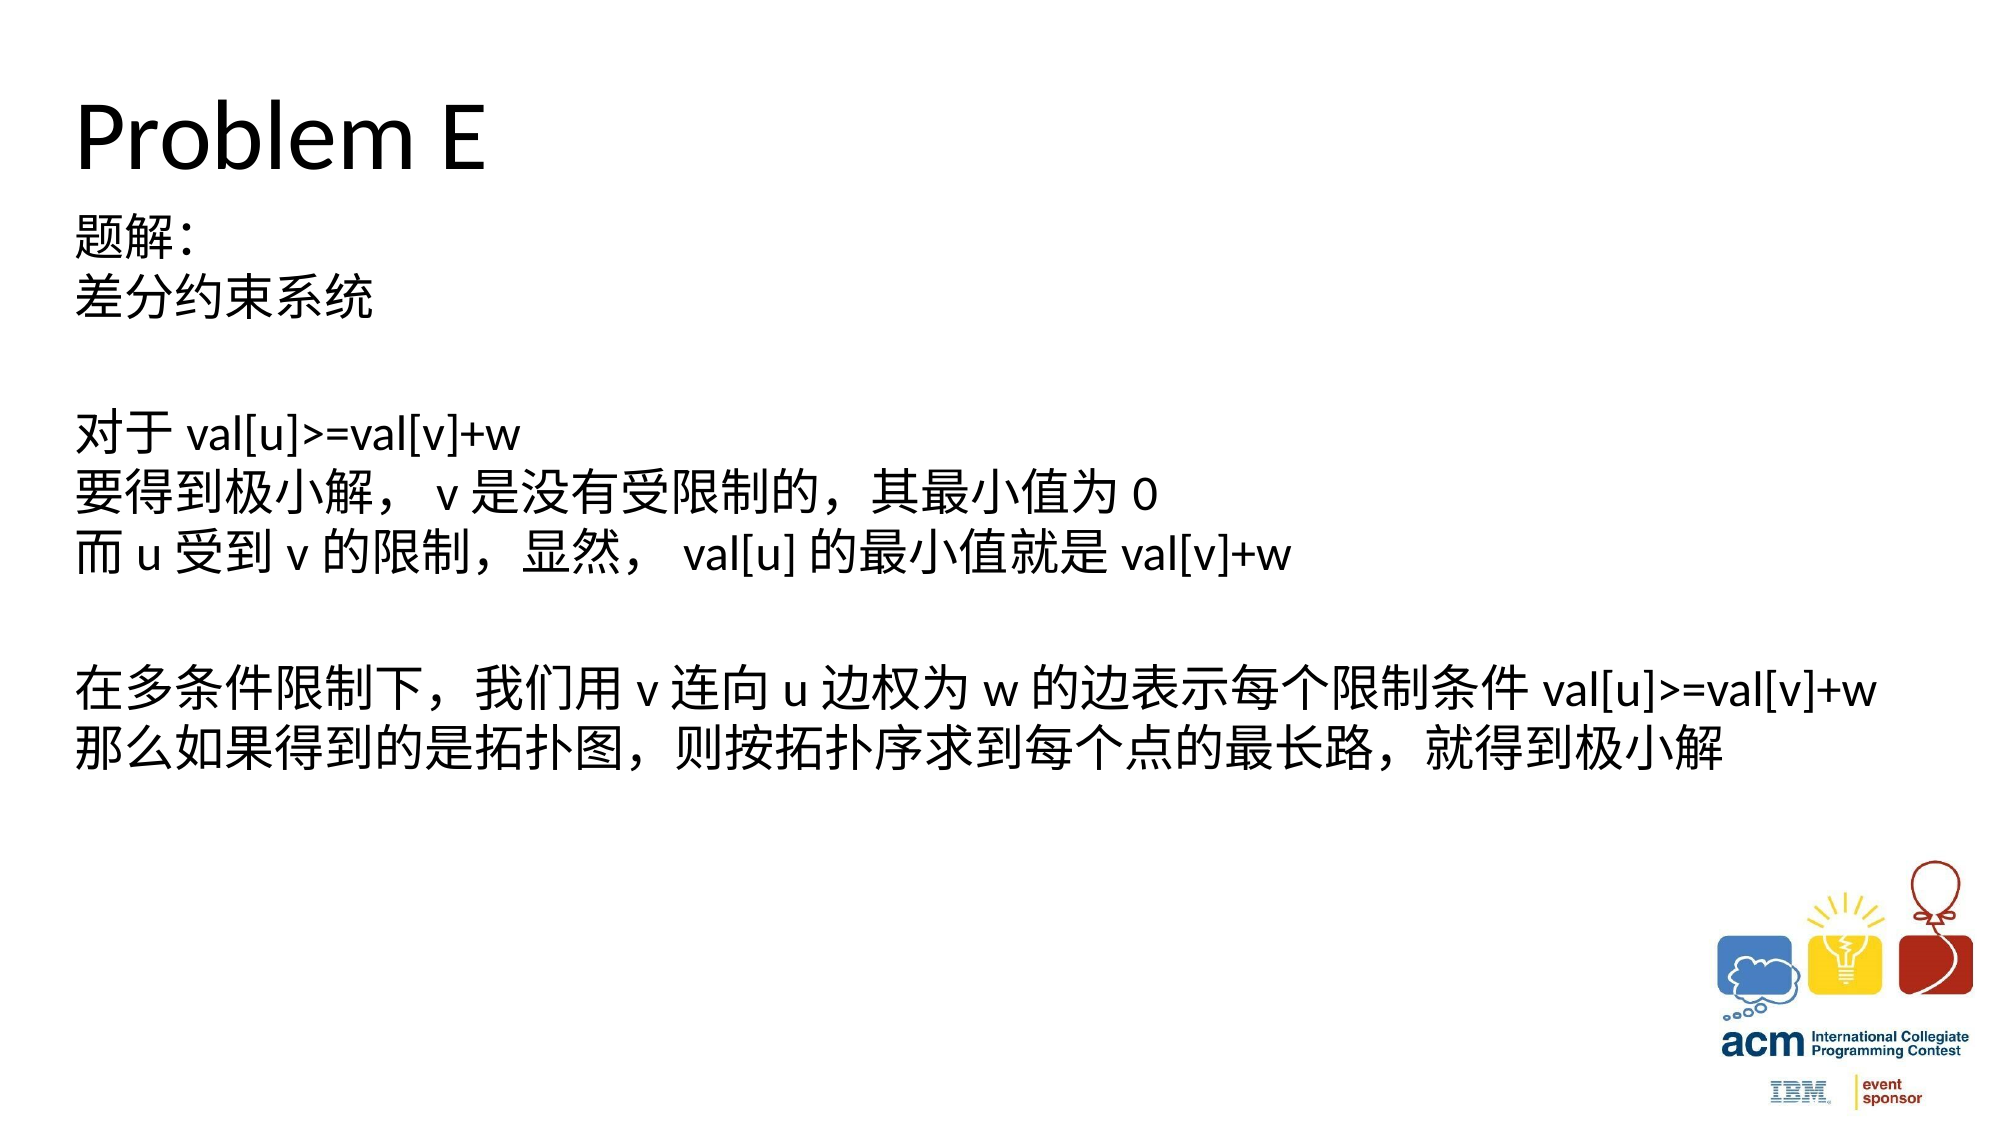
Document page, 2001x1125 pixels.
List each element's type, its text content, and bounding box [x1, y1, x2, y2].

text_box Problem E [59, 62, 891, 198]
text_box 在多条件限制下，我们用v连向u边权为w的边表示每个限制条件val[u]>=val[v]+w 那么如果得到的是拓扑图，则按拓扑序求到每个点的最长路，就得到极小解 [59, 649, 1925, 844]
text_box 对于val[u]>=val[v]+w 要得到极小解，v是没有受限制的，其最小值为0 而u受到v的限制，显然，val[u]的最小值就是val[v]+w [59, 393, 1902, 649]
picture [1679, 811, 1999, 1125]
text_box 题解： 差分约束系统 [59, 198, 1947, 394]
